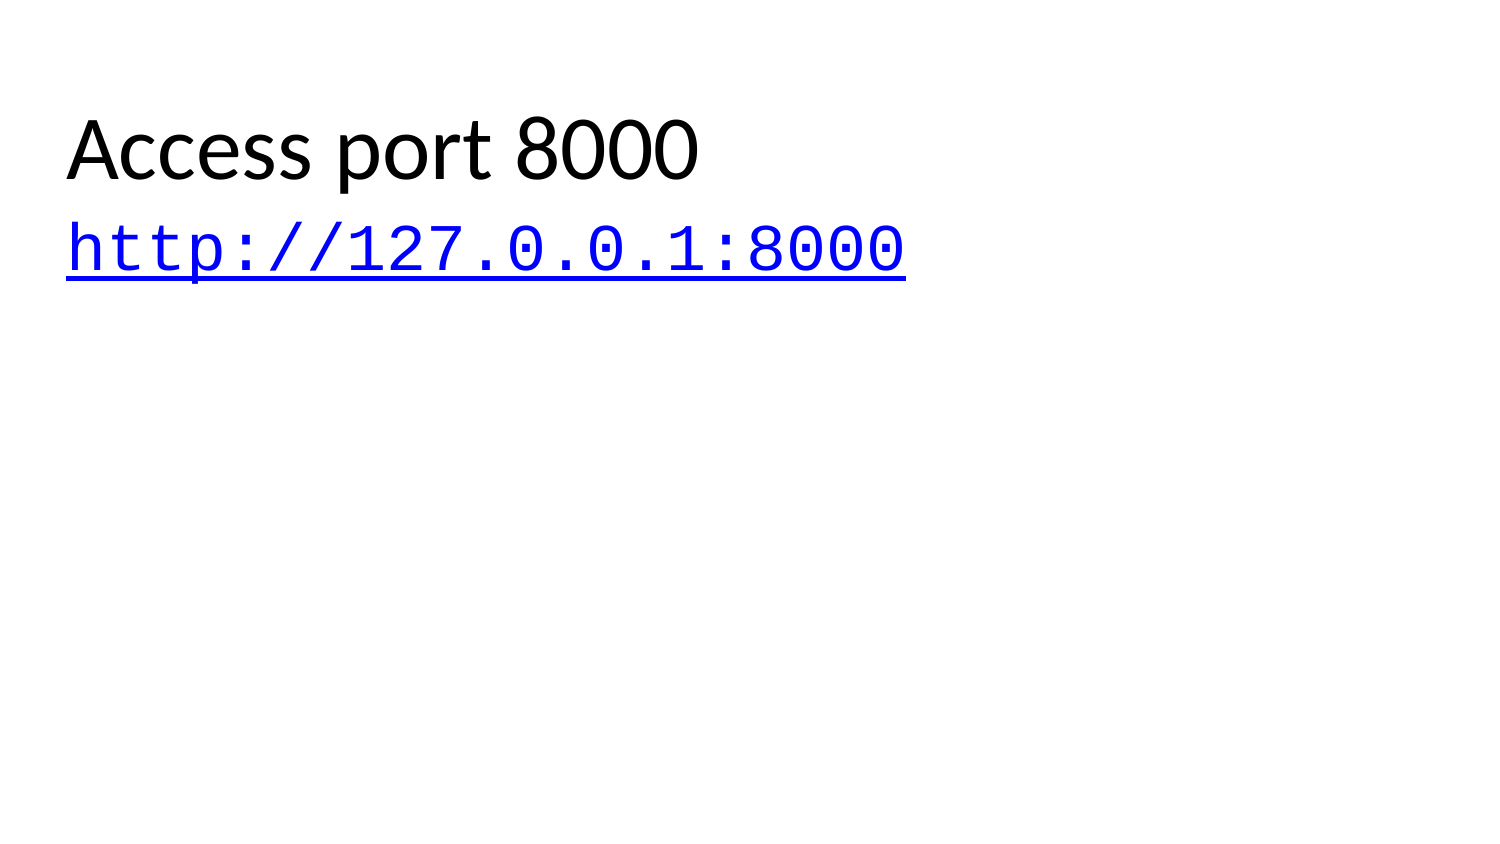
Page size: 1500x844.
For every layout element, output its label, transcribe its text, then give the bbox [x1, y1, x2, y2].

title Access port 8000 [51, 72, 1449, 167]
list http://127.0.0.1:8000 [51, 189, 1449, 750]
